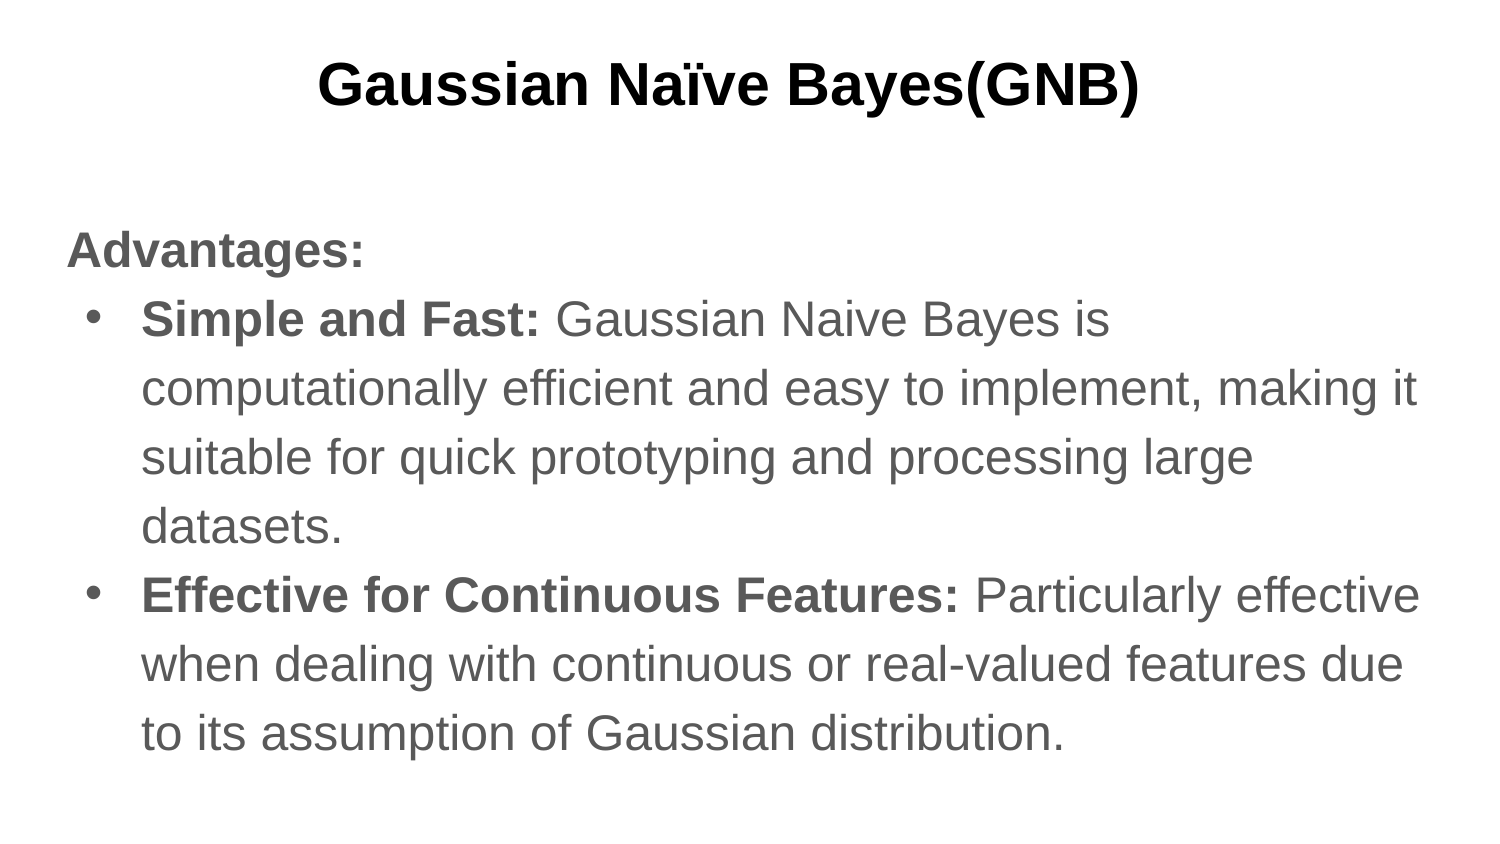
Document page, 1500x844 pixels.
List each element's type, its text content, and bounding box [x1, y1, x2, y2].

title Gaussian Naïve Bayes(GNB) [30, 29, 1429, 124]
list Advantages: Simple and Fast: Gaussian Naive Bayes is computationally efficient and easy to implement, making it suitable for quick prototyping and processing large datasets. Effective for Continuous Features: Particularly effective when dealing with continuous or real-valued features due to its assumption of Gaussian distribution. [51, 199, 1449, 695]
